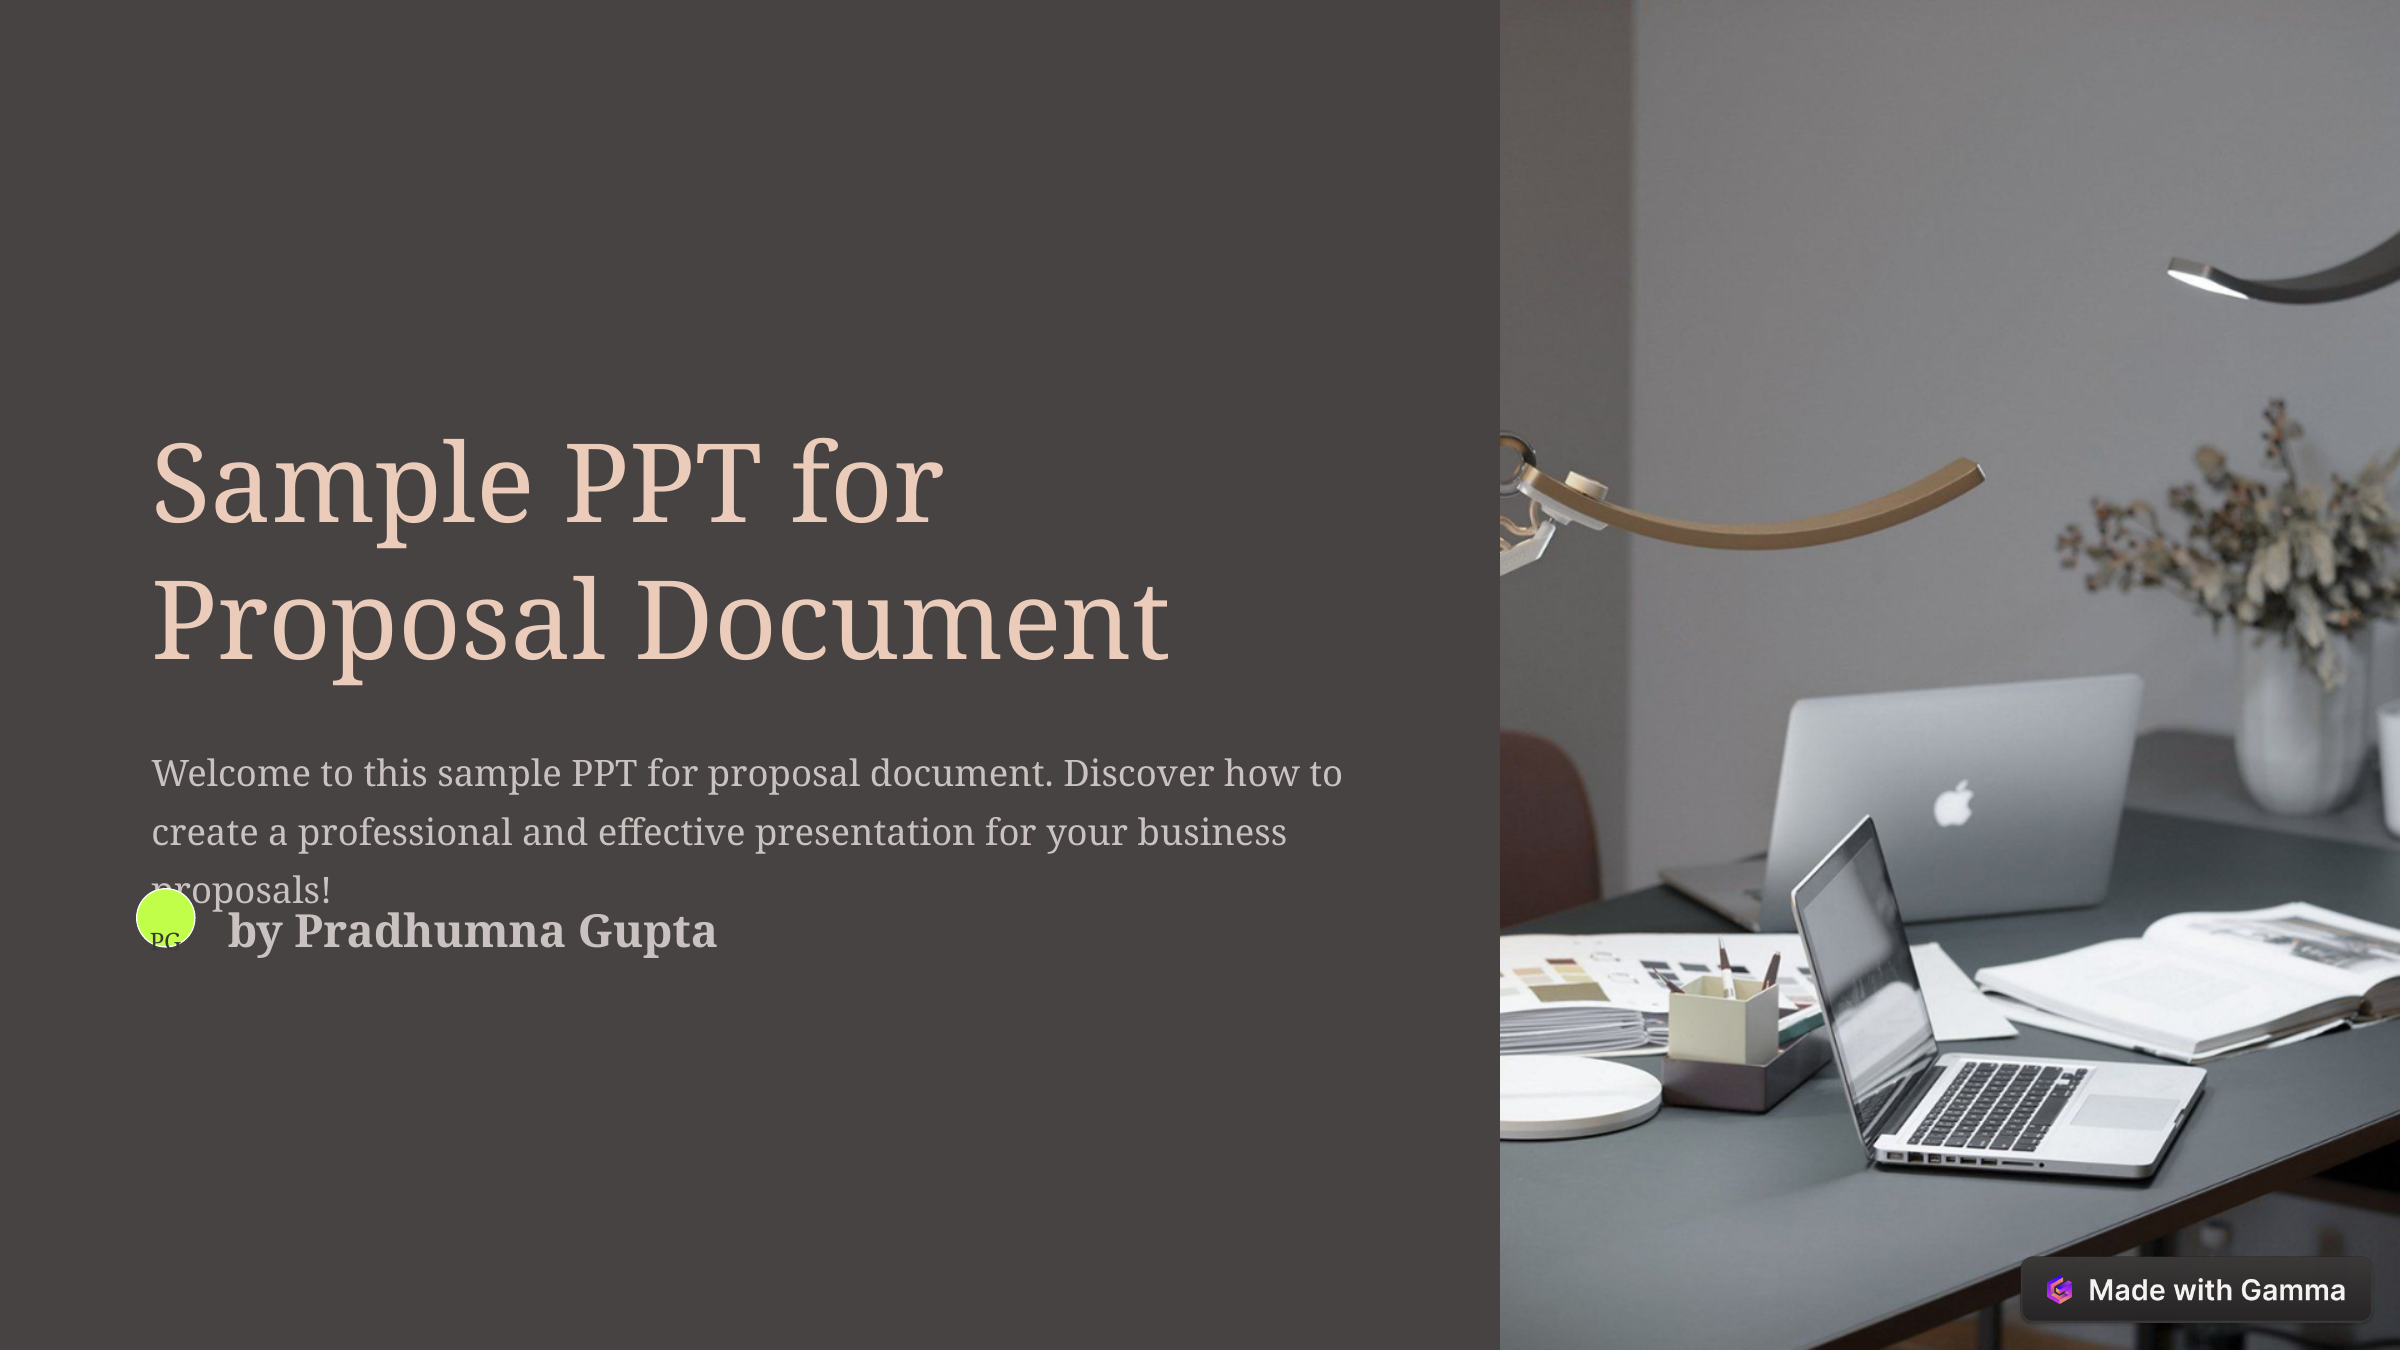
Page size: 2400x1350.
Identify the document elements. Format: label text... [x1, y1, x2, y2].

text_box by Pradhumna Gupta [213, 885, 705, 950]
text_box [0, 0, 1499, 1350]
picture [1499, 0, 2400, 1350]
text_box [182, 893, 195, 942]
text_box PG [149, 887, 182, 948]
text_box Sample PPT for Proposal Document [136, 400, 1364, 674]
text_box Welcome to this sample PPT for proposal document. Discover how to create a professional and effective presentation for your business proposals! [136, 728, 1364, 845]
text_box [136, 894, 149, 942]
